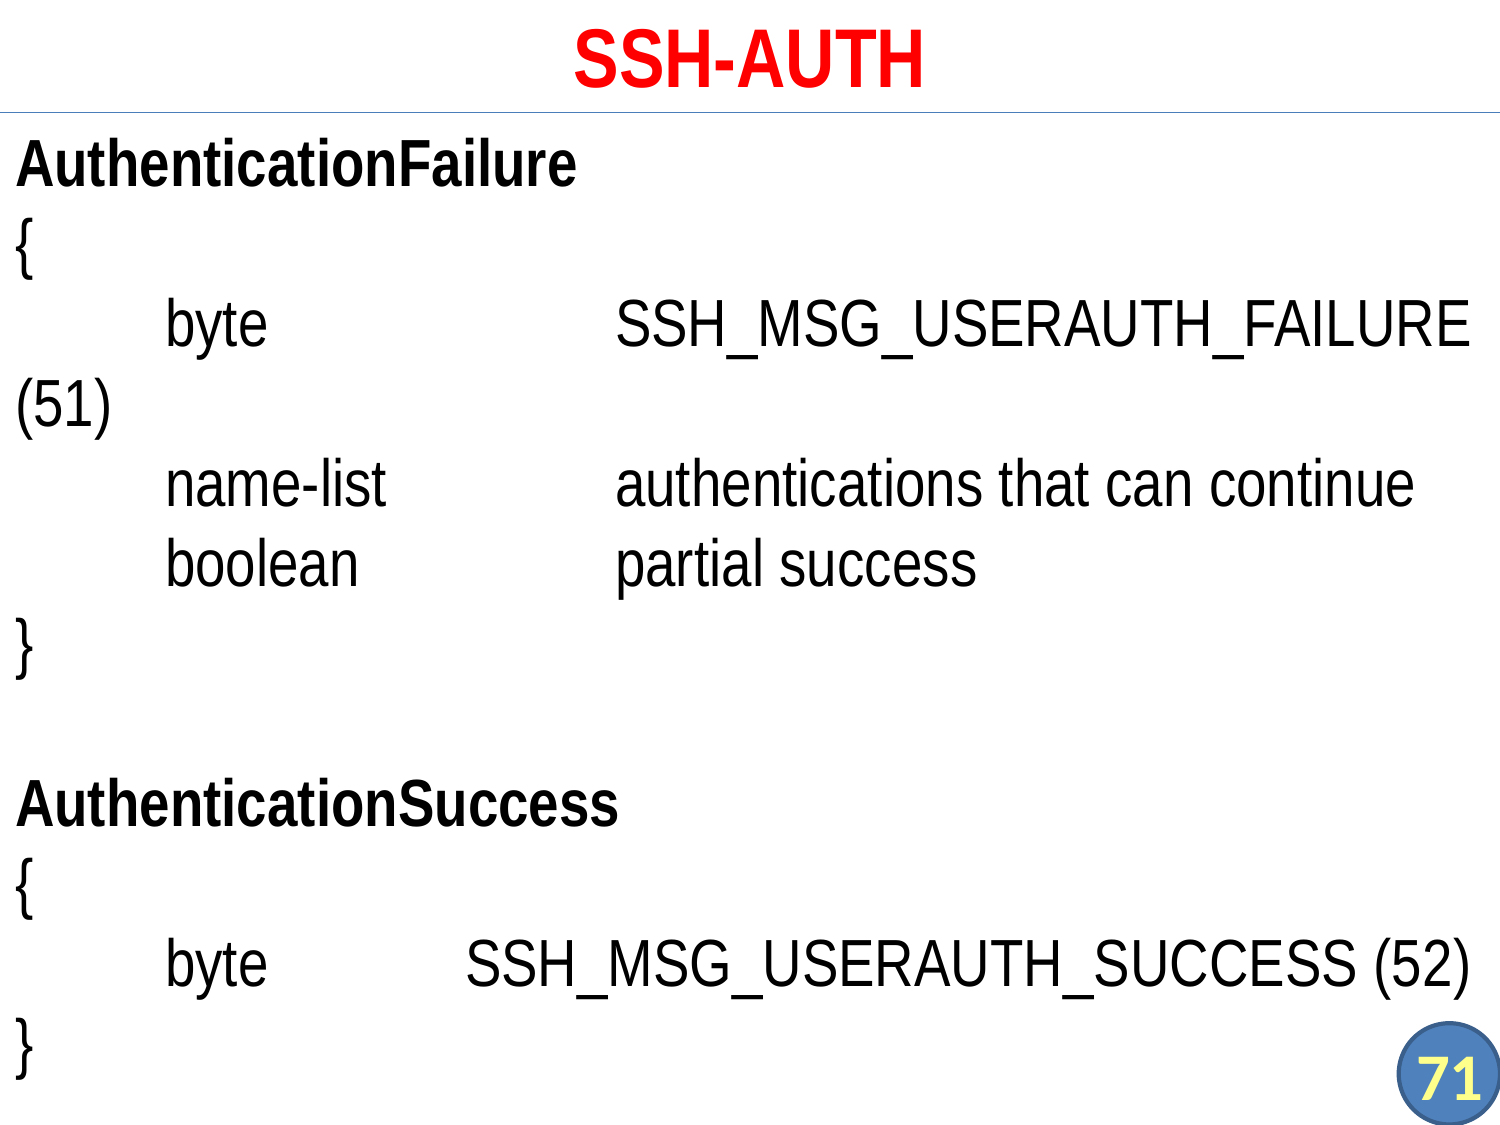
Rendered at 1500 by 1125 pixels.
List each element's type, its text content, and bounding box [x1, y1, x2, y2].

list AuthenticationFailure { byte SSH_MSG_USERAUTH_FAILURE (51) name-list authentications that can continue boolean partial success } AuthenticationSuccess { byte SSH_MSG_USERAUTH_SUCCESS (52) } [0, 112, 1500, 1125]
title SSH-AUTH [0, 0, 1500, 112]
